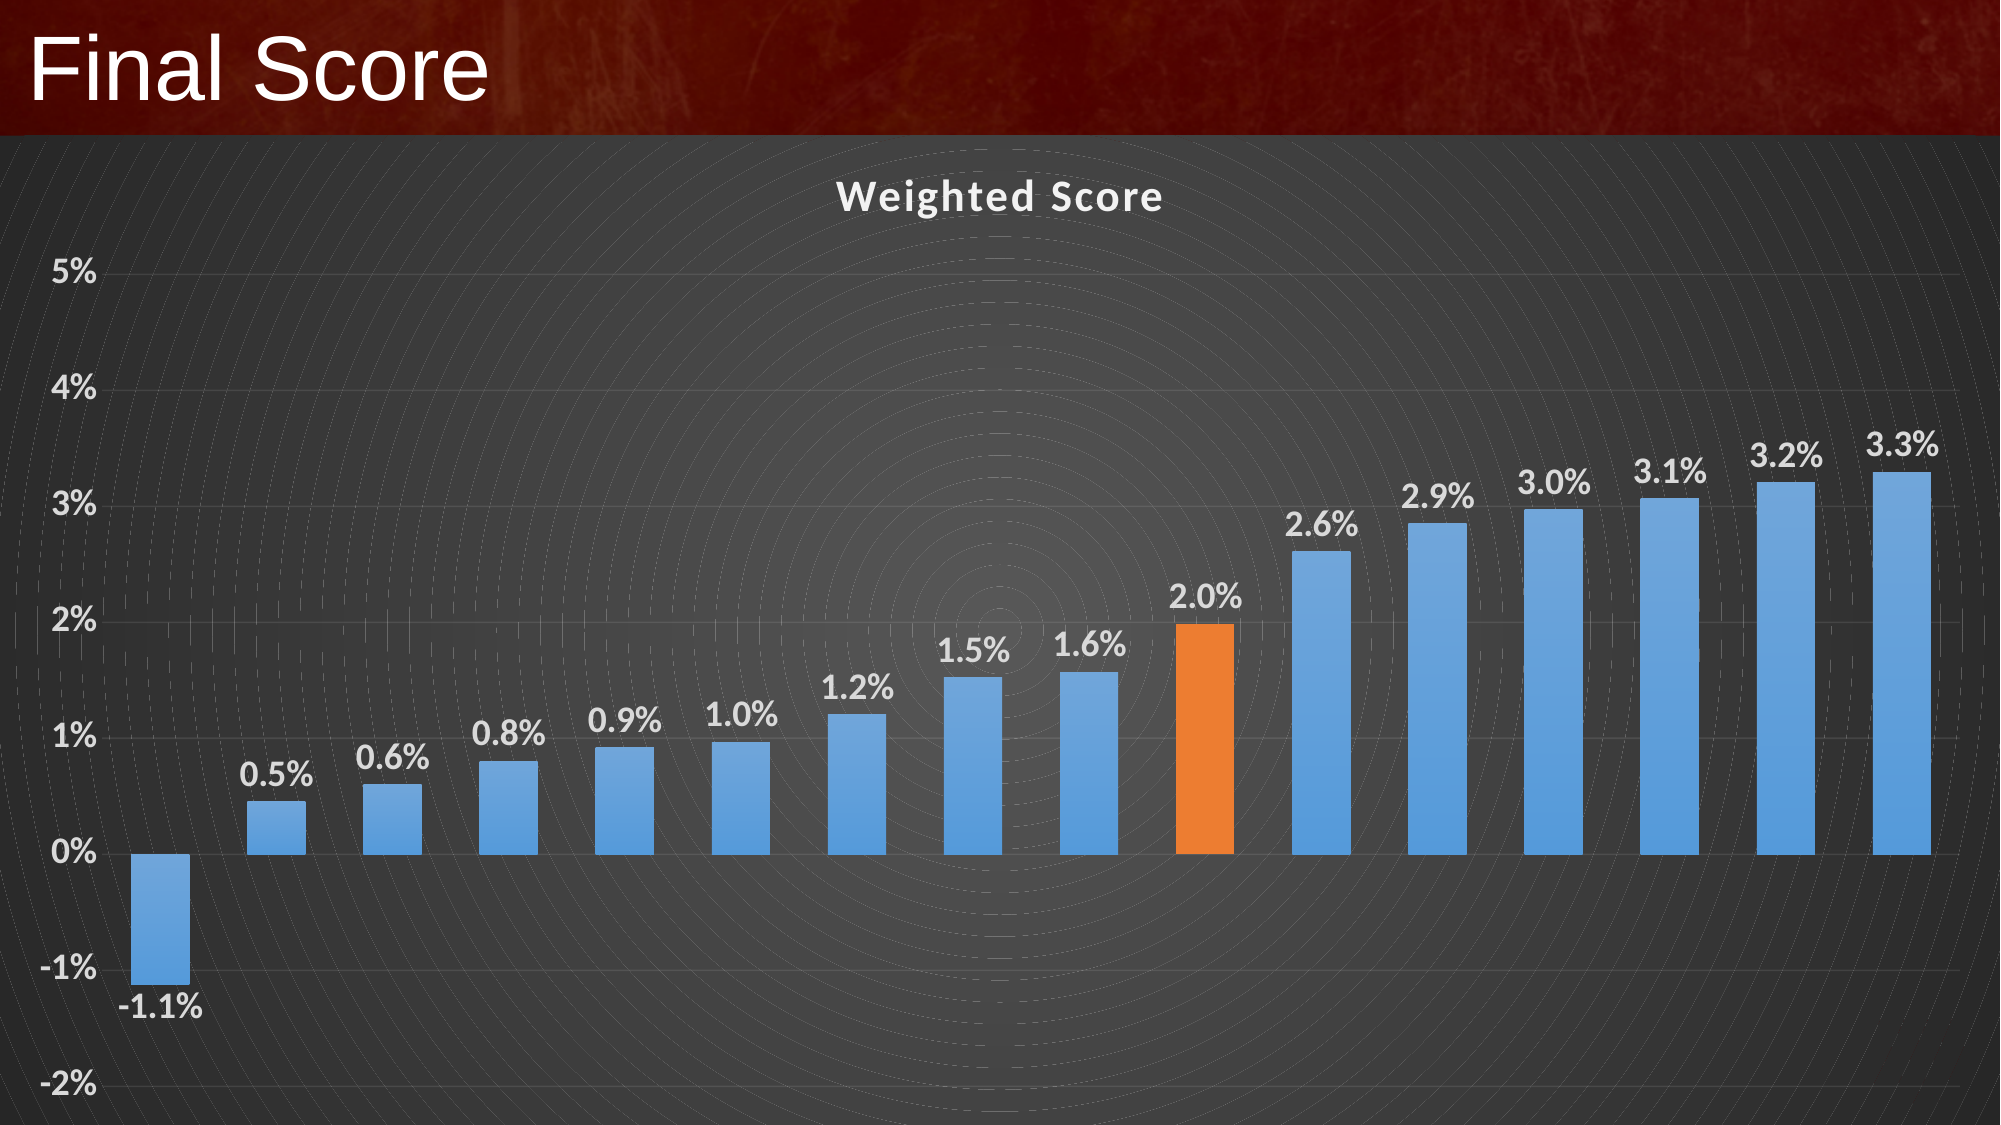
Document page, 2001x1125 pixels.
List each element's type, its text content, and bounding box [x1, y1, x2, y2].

chart [0, 135, 2000, 1125]
picture [0, 0, 2000, 135]
title Final Score [12, 5, 1988, 135]
